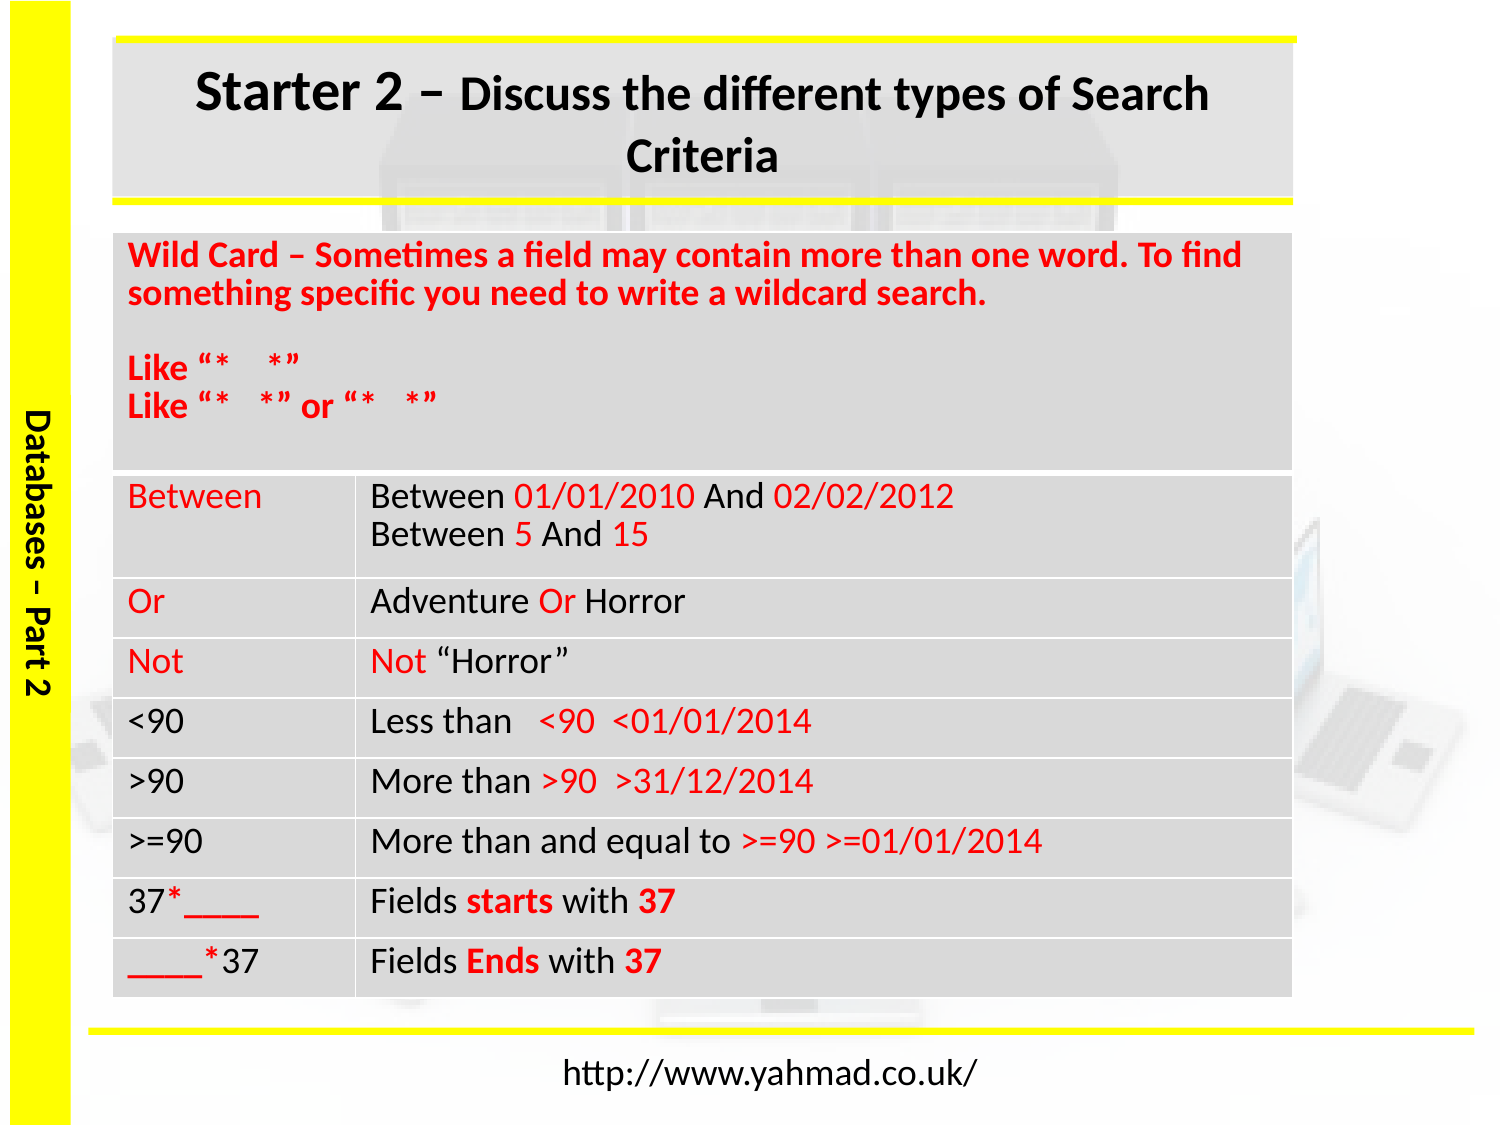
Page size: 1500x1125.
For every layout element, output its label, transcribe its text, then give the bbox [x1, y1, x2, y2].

text_box [110, 196, 1295, 207]
text_box [114, 34, 1299, 45]
table_cell >90 [113, 759, 355, 817]
table_cell Fields Ends with 37 [356, 939, 1292, 997]
table_cell <90 [113, 699, 355, 757]
table_cell Not [113, 639, 355, 697]
table_cell More than and equal to >=90 >=01/01/2014 [356, 819, 1292, 877]
table_cell >=90 [113, 819, 355, 877]
text_box http://www.yahmad.co.uk/ [547, 1040, 993, 1100]
table_header Wild Card – Sometimes a field may contain more than one word. To find something specific you need to write a wildcard search. Like “* *” Like “* *” or “* *” [113, 233, 1292, 470]
table_cell Between 01/01/2010 And 02/02/2012 Between 5 And 15 [356, 476, 1292, 577]
table_cell Adventure Or Horror [356, 579, 1292, 637]
text_box Starter 2 – Discuss the different types of Search Criteria [112, 37, 1294, 196]
table_cell Fields starts with 37 [356, 879, 1292, 937]
table_cell Or [113, 579, 355, 637]
table_cell Not “Horror” [356, 639, 1292, 697]
table_cell 37*____ [113, 879, 355, 937]
table_cell More than >90 >31/12/2014 [356, 759, 1292, 817]
table_cell ____*37 [113, 939, 355, 997]
table_cell Less than <90 <01/01/2014 [356, 699, 1292, 757]
table_cell Between [113, 476, 355, 577]
